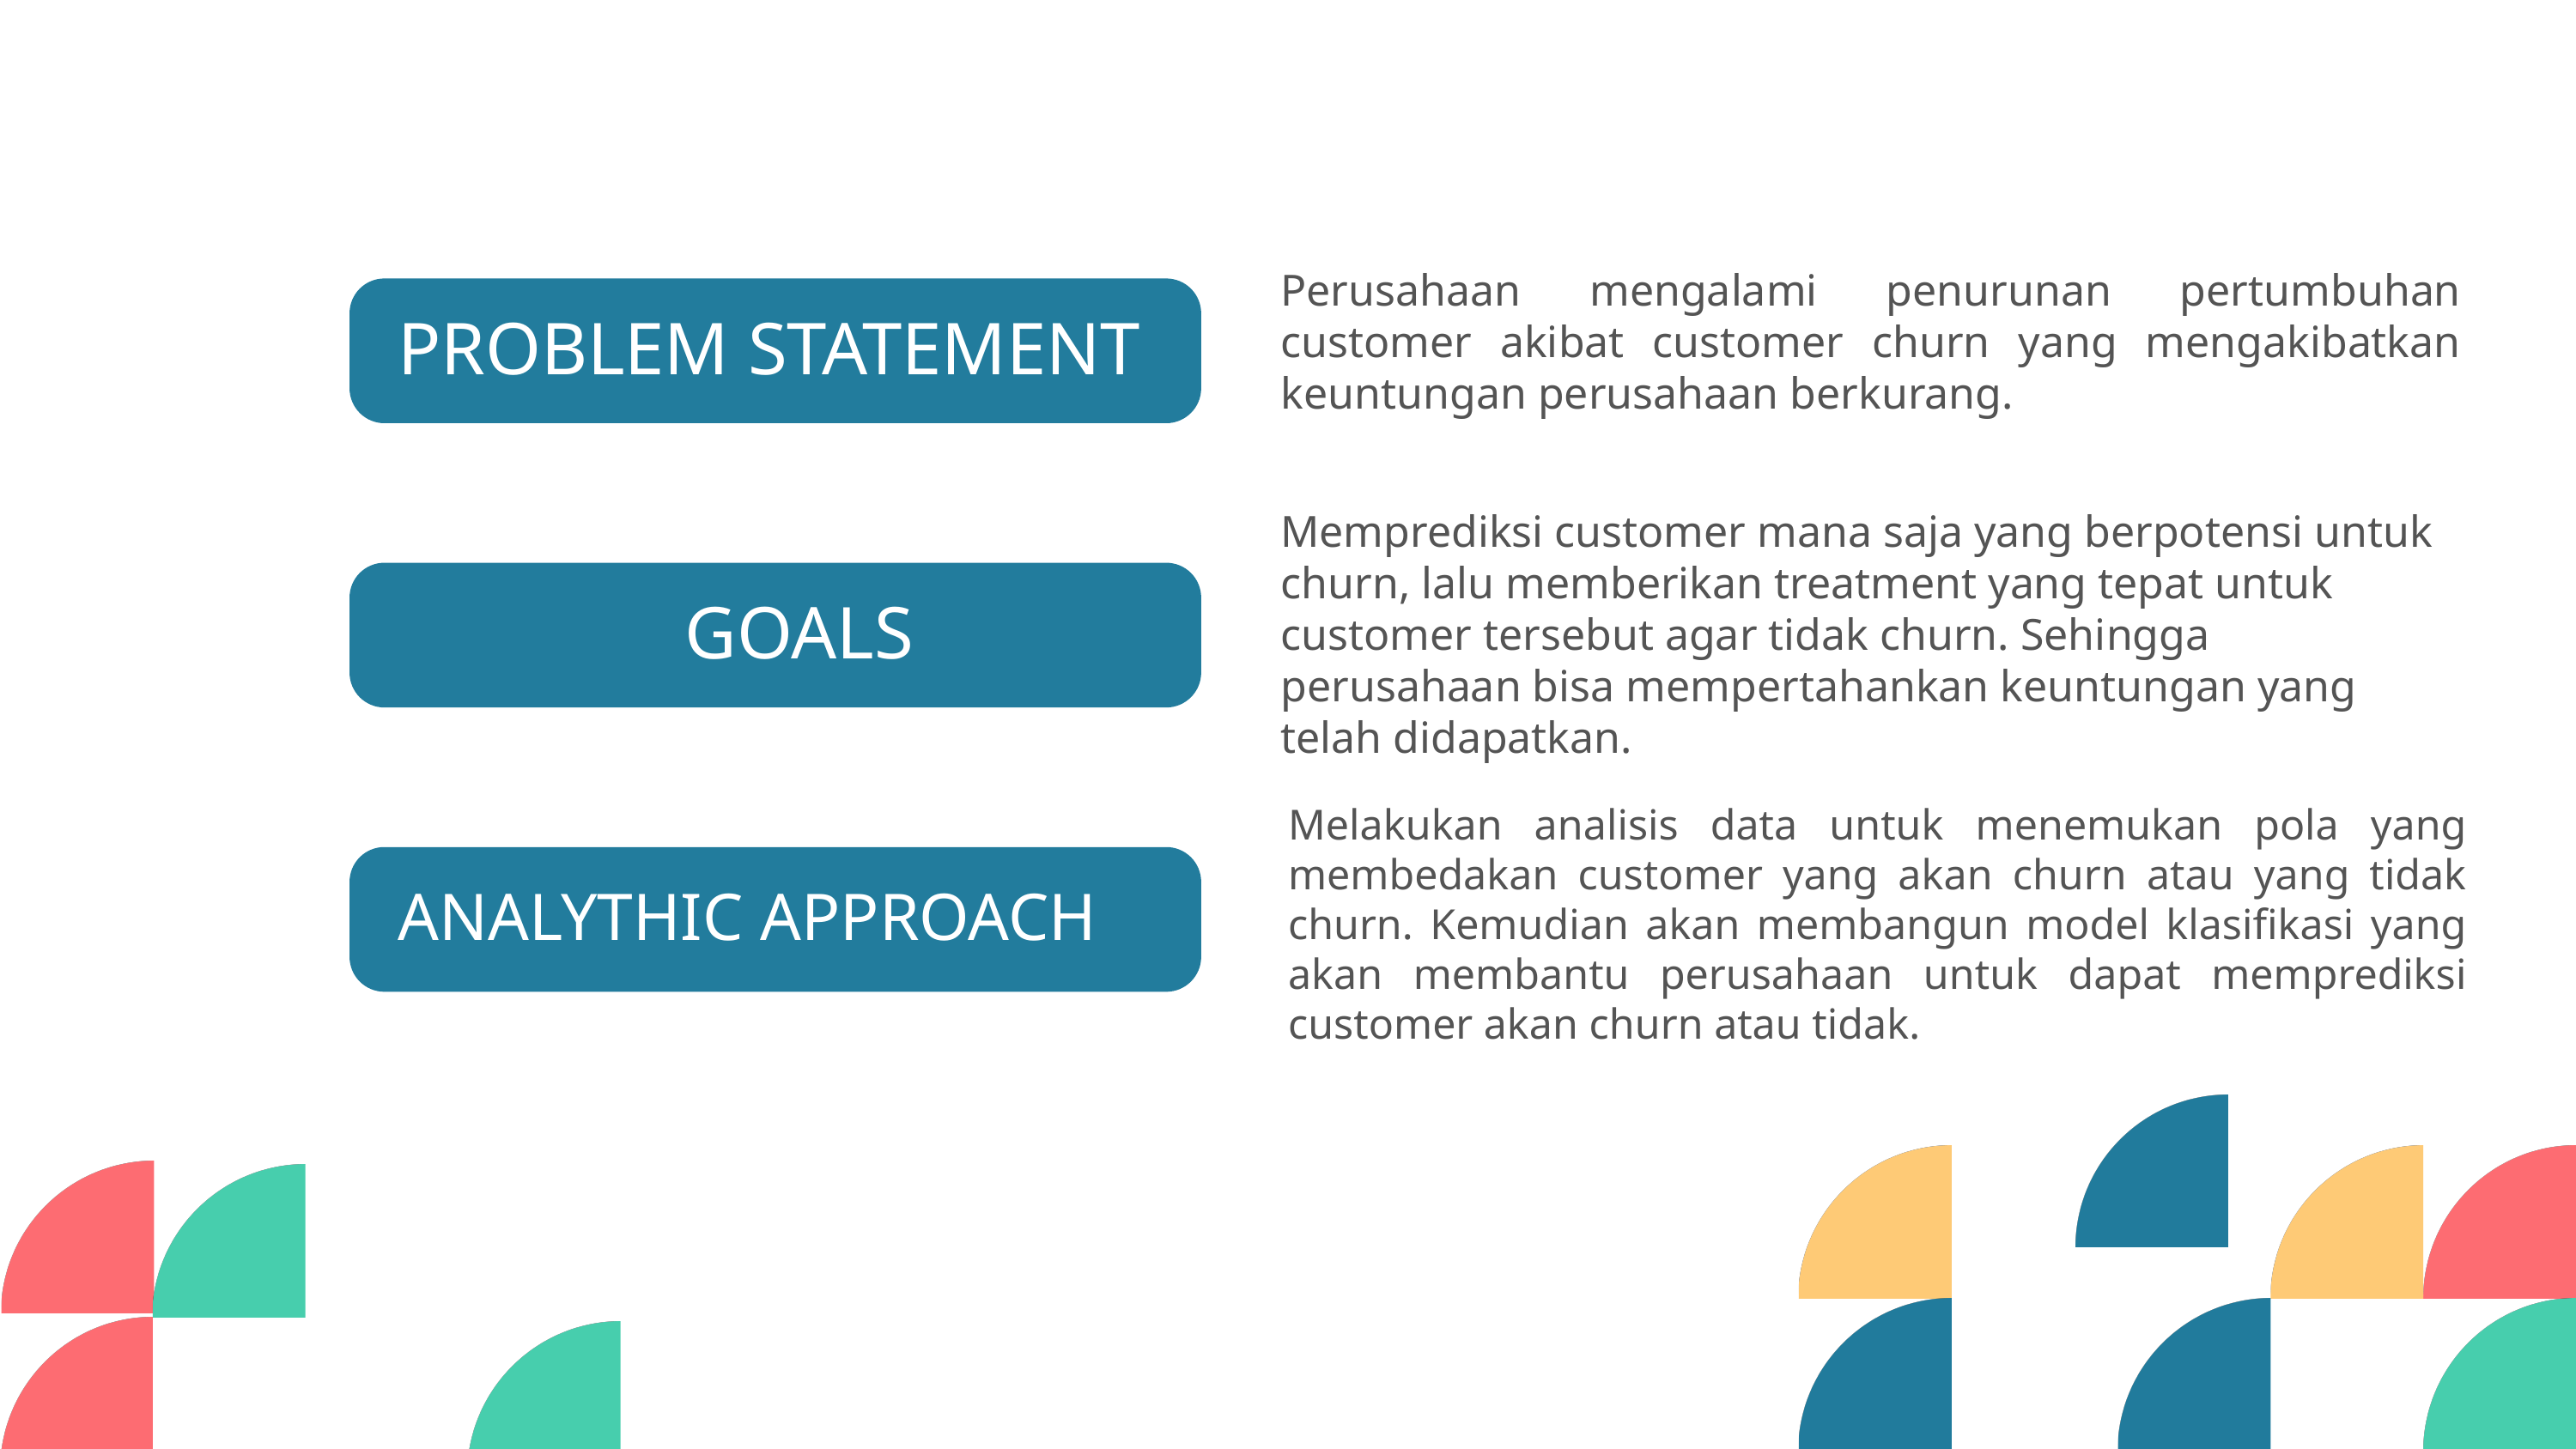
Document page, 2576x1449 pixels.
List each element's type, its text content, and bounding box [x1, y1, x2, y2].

text_box [0, 1317, 153, 1449]
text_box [349, 846, 1202, 992]
text_box [2270, 1145, 2424, 1299]
text_box [2424, 1145, 2576, 1298]
text_box [2117, 1298, 2271, 1449]
text_box [1798, 1145, 1952, 1298]
text_box [2423, 1298, 2576, 1449]
text_box [1798, 1298, 1952, 1449]
text_box Perusahaan mengalami penurunan pertumbuhan customer akibat customer churn yang mengakibatkan keuntungan perusahaan berkurang. [1280, 263, 2462, 470]
text_box [2075, 1098, 2229, 1248]
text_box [349, 278, 1202, 424]
text_box [1, 1161, 155, 1314]
text_box Memprediksi customer mana saja yang berpotensi untuk churn, lalu memberikan treatment yang tepat untuk customer tersebut agar tidak churn. Sehingga perusahaan bisa mempertahankan keuntungan yang telah didapatkan. [1280, 504, 2462, 762]
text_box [349, 562, 1202, 708]
text_box [152, 1164, 306, 1318]
text_box Melakukan analisis data untuk menemukan pola yang membedakan customer yang akan churn atau yang tidak churn. Kemudian akan membangun model klasifikasi yang akan membantu perusahaan untuk dapat memprediksi customer akan churn atau tidak. [1287, 797, 2469, 1098]
text_box [467, 1321, 621, 1449]
